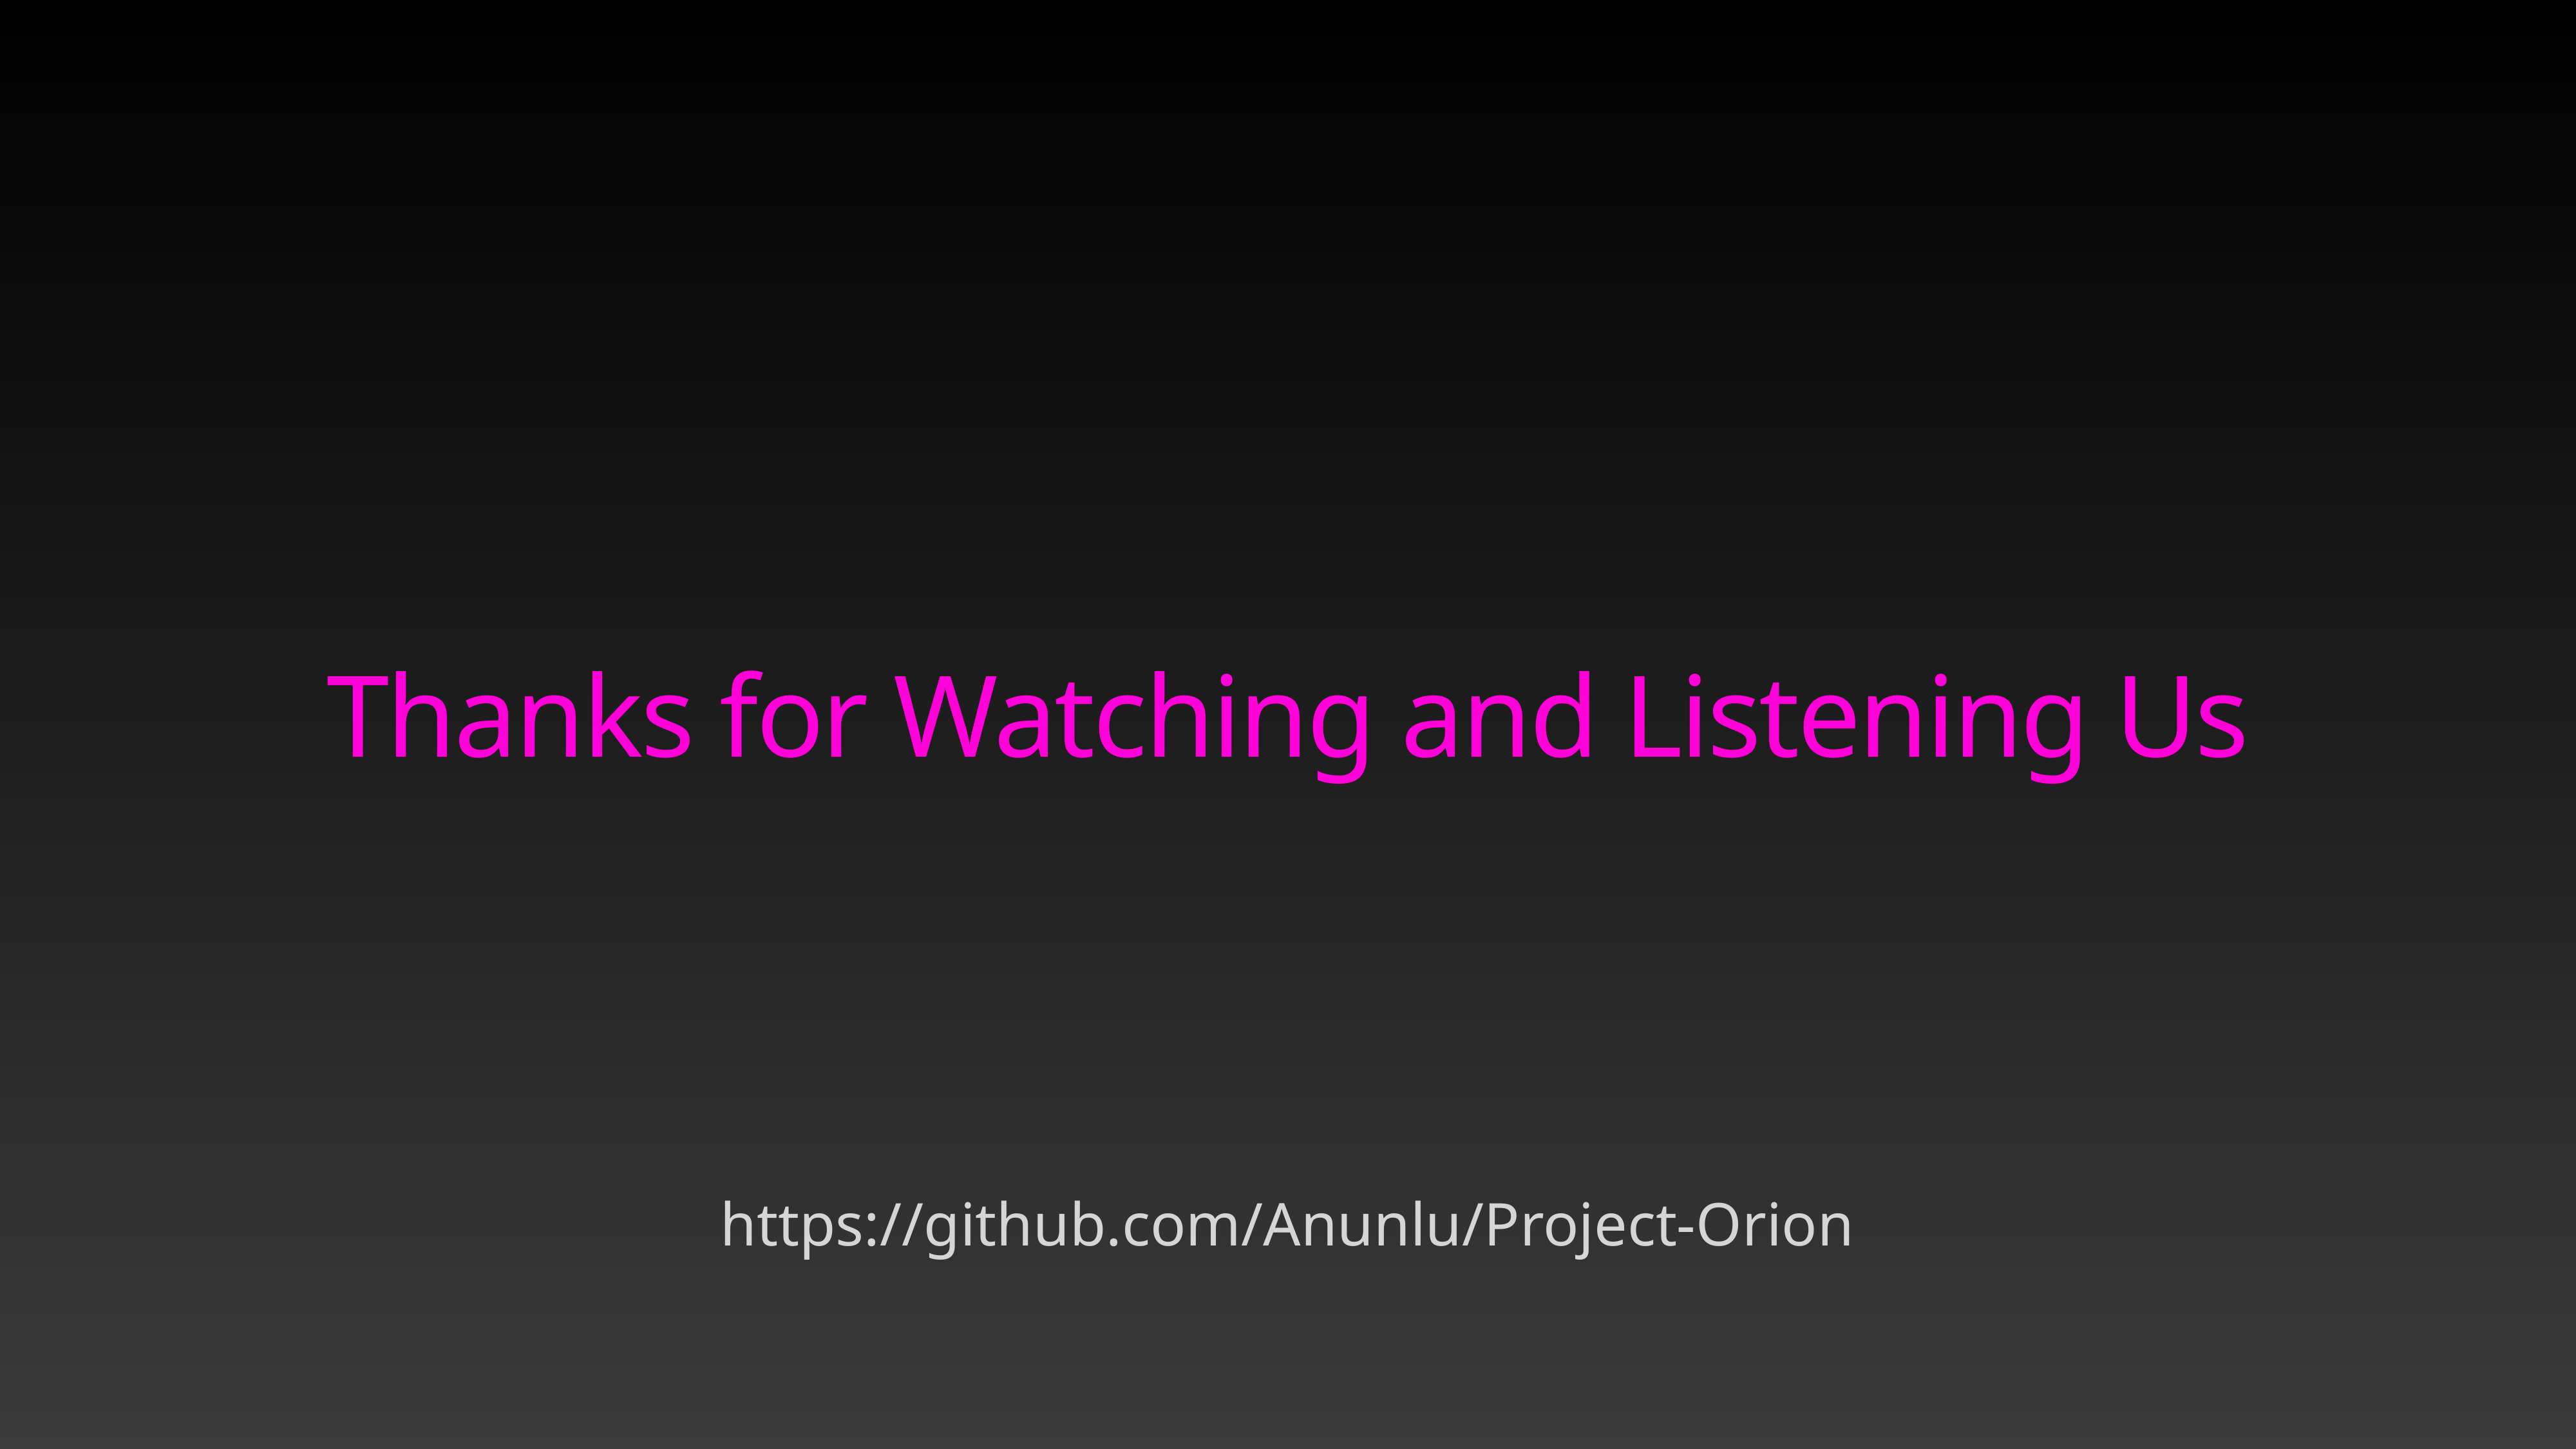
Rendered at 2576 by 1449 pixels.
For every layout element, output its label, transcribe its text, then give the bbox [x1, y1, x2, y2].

list Thanks for Watching and Listening Us [133, 491, 2443, 957]
list https://github.com/Anunlu/Project-Orion [133, 1178, 2443, 1267]
